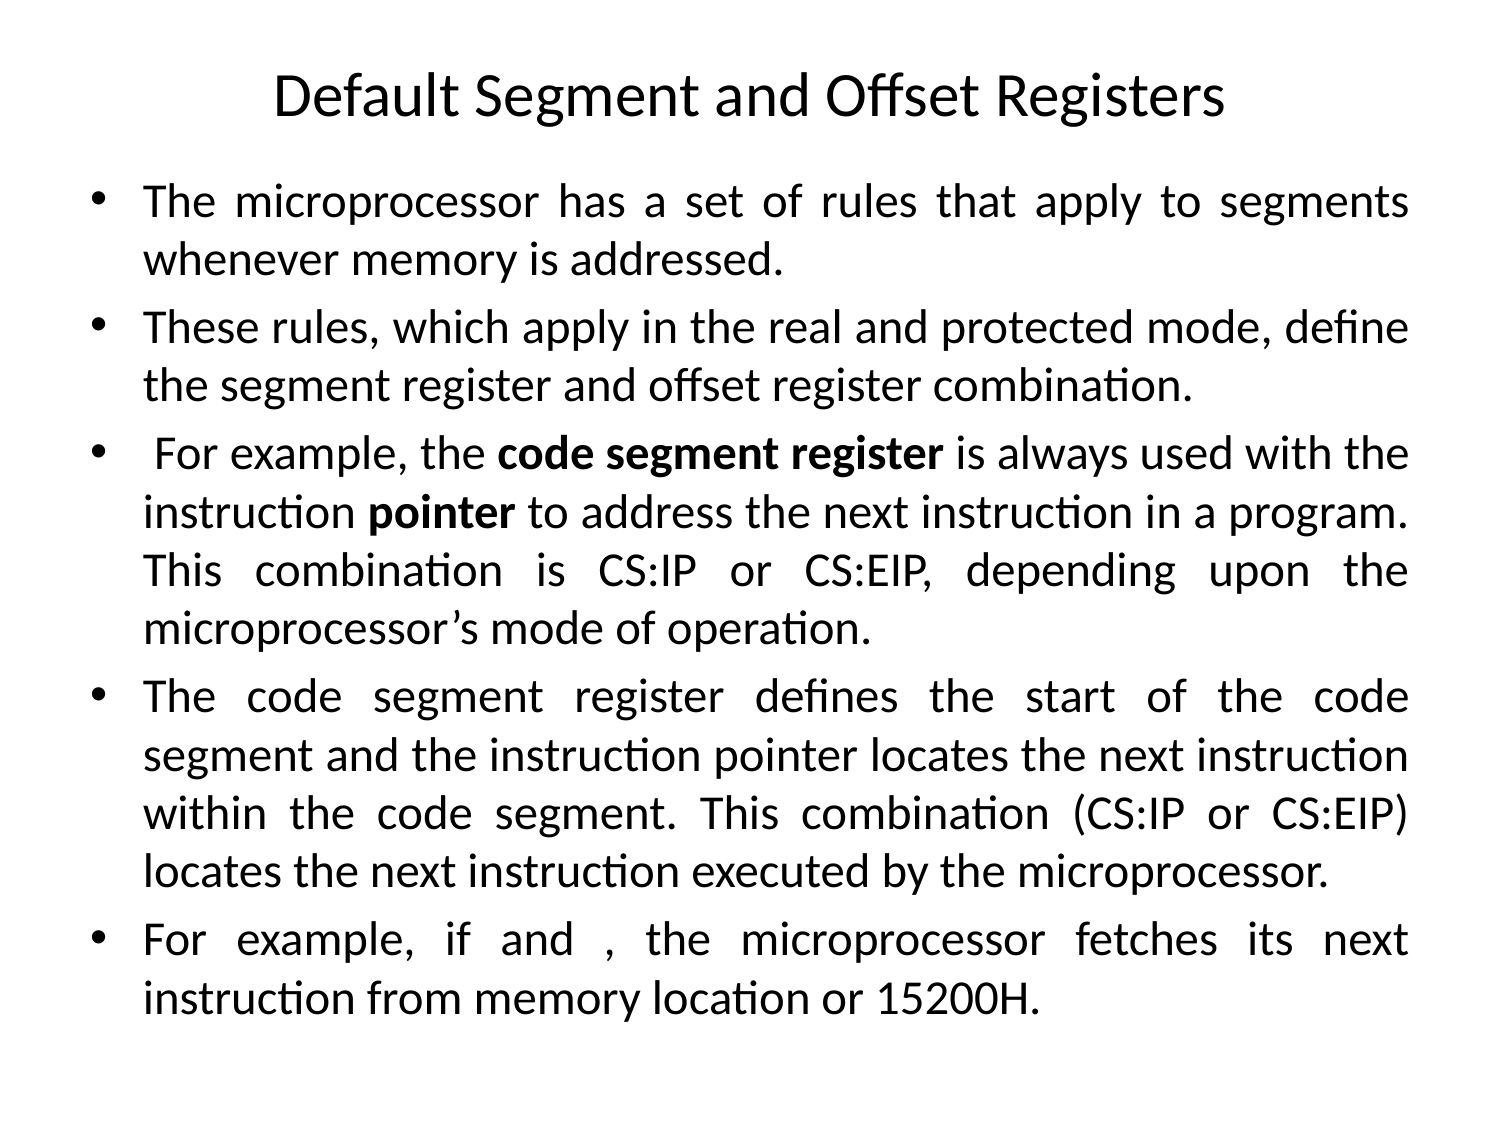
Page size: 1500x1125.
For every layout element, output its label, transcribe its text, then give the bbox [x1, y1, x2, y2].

title Default Segment and Offset Registers [75, 45, 1425, 138]
list The microprocessor has a set of rules that apply to segments whenever memory is addressed. These rules, which apply in the real and protected mode, define the segment register and offset register combination. For example, the code segment register is always used with the instruction pointer to address the next instruction in a program. This combination is CS:IP or CS:EIP, depending upon the microprocessor’s mode of operation. The code segment register defines the start of the code segment and the instruction pointer locates the next instruction within the code segment. This combination (CS:IP or CS:EIP) locates the next instruction executed by the microprocessor. For example, if and , the microprocessor fetches its next instruction from memory location or 15200H. [75, 160, 1425, 1071]
